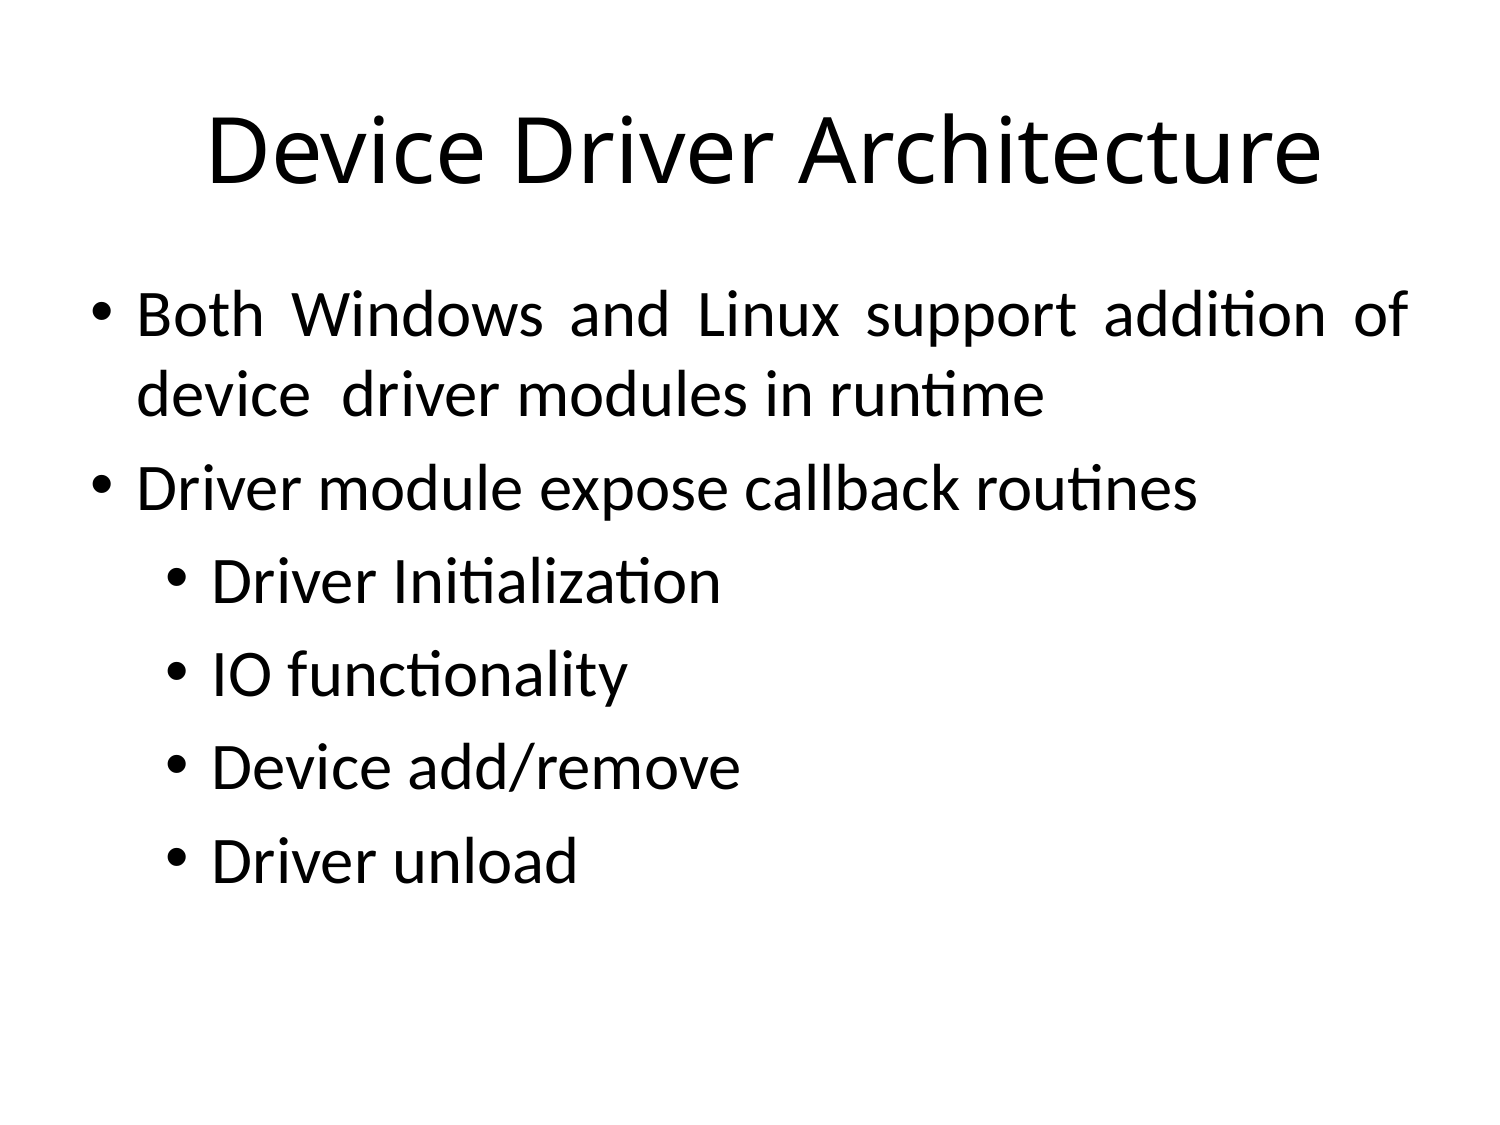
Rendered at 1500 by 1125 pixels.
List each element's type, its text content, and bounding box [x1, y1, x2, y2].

title Device Driver Architecture [75, 45, 1425, 233]
list Both Windows and Linux support addition of device driver modules in runtime Driver module expose callback routines Driver Initialization IO functionality Device add/remove Driver unload [75, 262, 1425, 1005]
